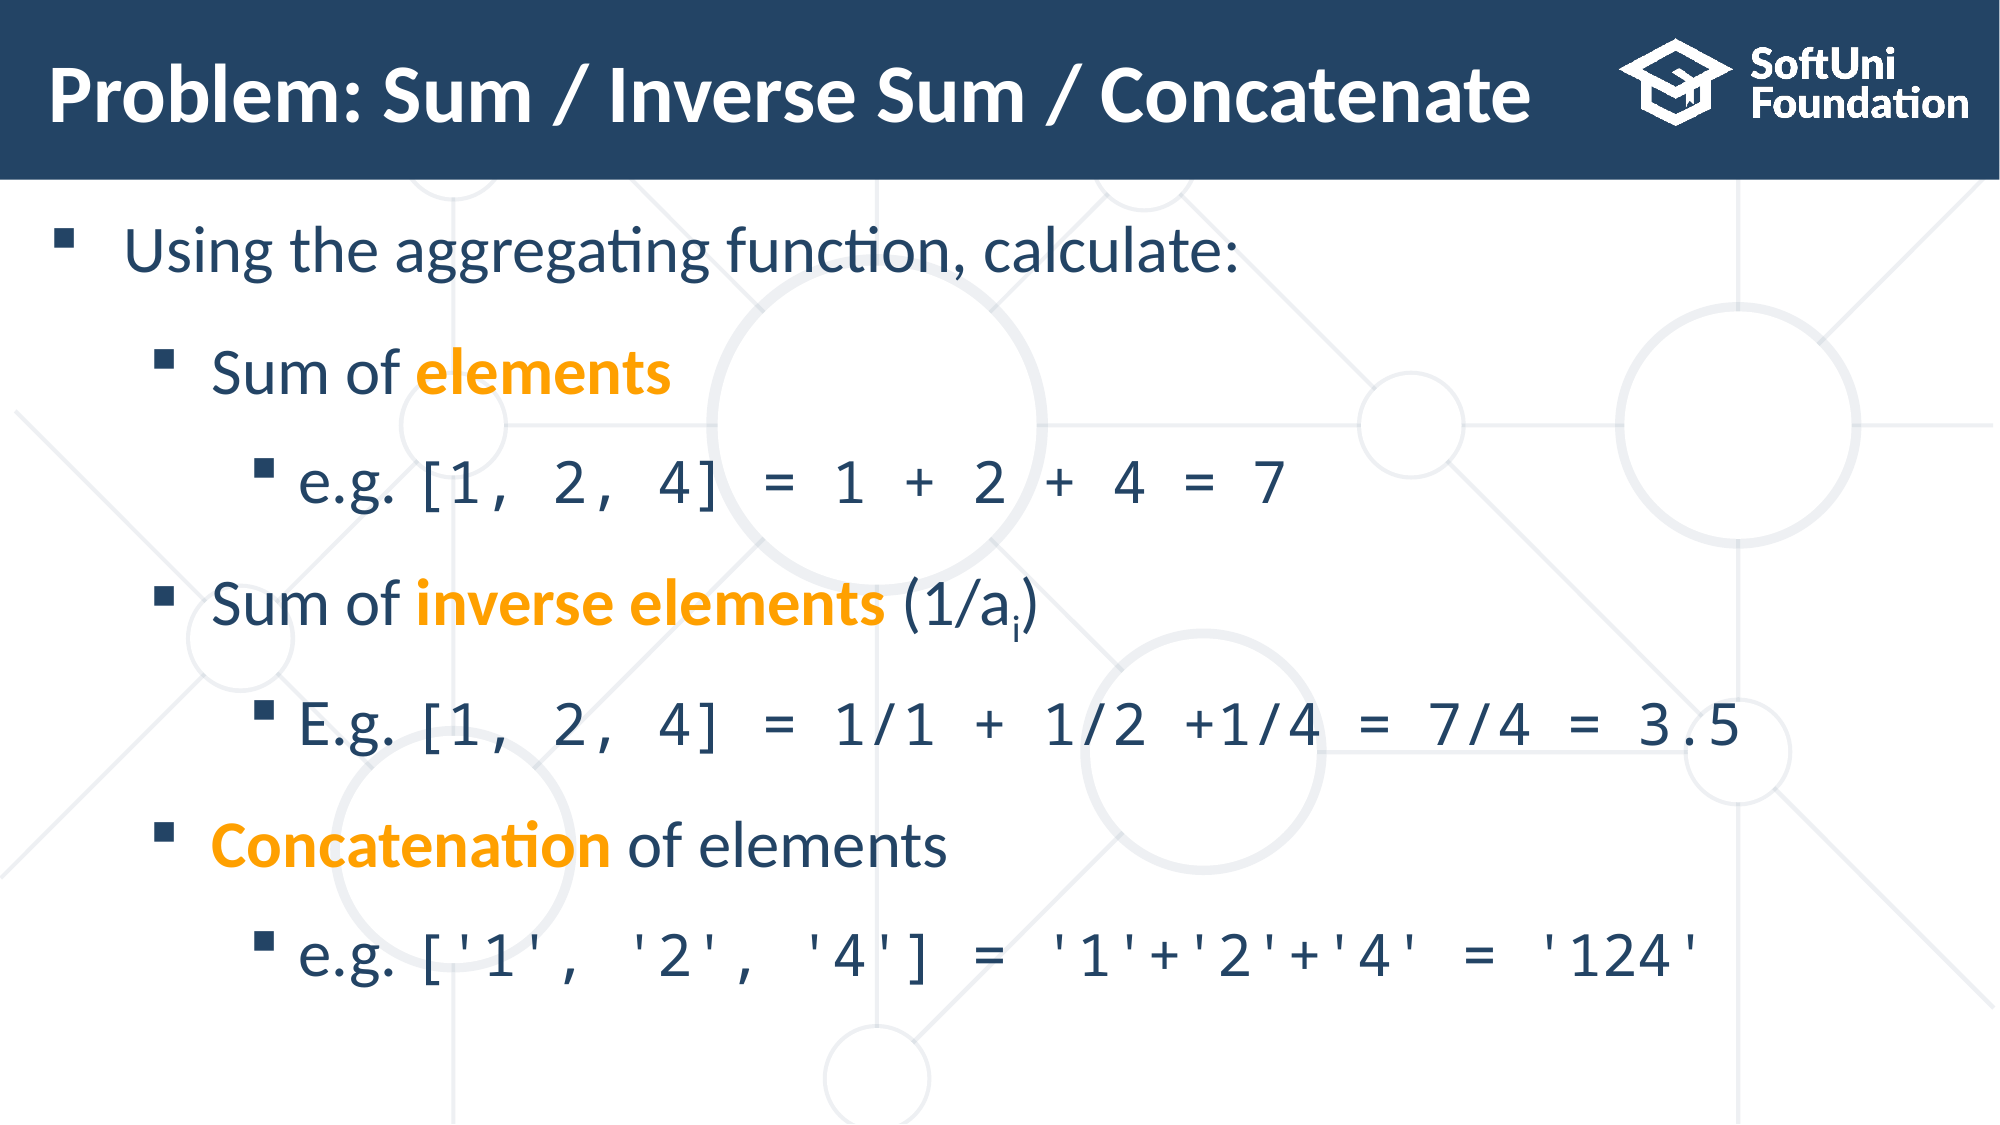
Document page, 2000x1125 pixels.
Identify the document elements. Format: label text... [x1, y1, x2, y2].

title Problem: Sum / Inverse Sum / Concatenate [31, 16, 1591, 162]
picture [1618, 38, 1968, 126]
list Using the aggregating function, calculate: Sum of elements e.g. [1, 2, 4] = 1 + 2 + 4 = 7 Sum of inverse elements (1/ai) E.g. [1, 2, 4] = 1/1 + 1/2 +1/4 = 7/4 = 3.5 Concatenation of elements e.g. ['1', '2', '4'] = '1'+'2'+'4' = '124' [31, 196, 1970, 1050]
